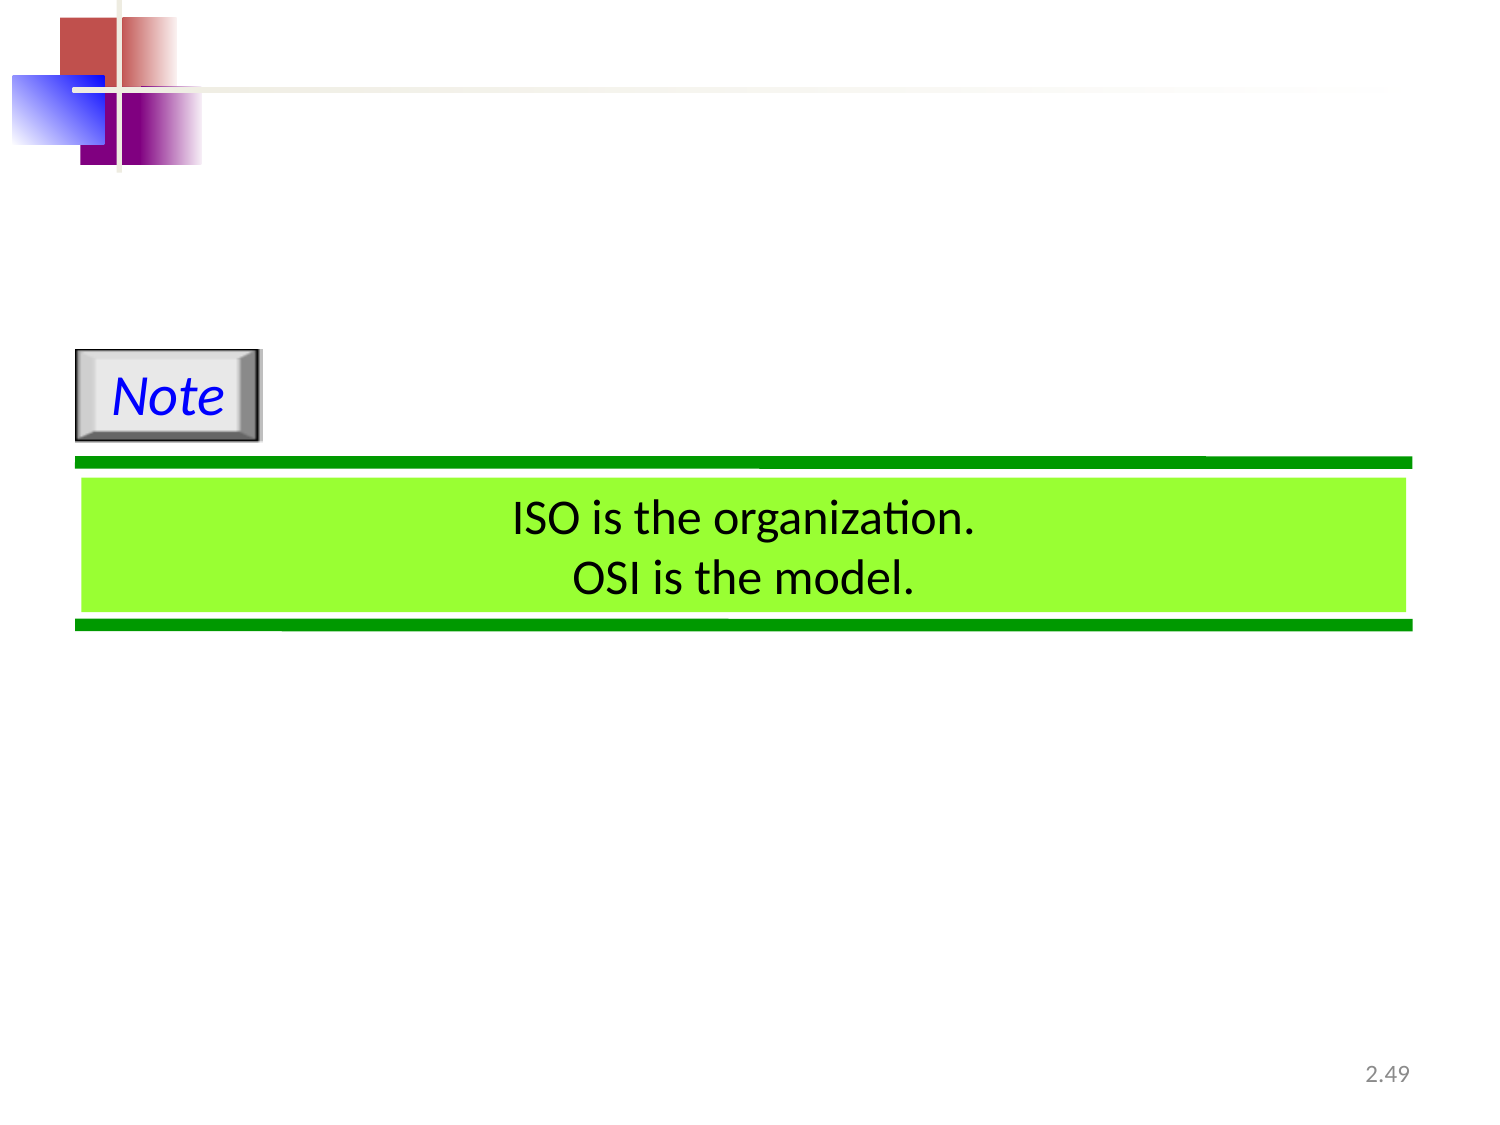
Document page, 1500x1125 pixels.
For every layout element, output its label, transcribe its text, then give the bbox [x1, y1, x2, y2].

text_box [72, 87, 1423, 93]
text_box [122, 17, 177, 86]
text_box [116, 0, 122, 87]
text_box [80, 93, 116, 165]
text_box [116, 93, 122, 173]
slide_number 2.49 [1074, 1042, 1425, 1103]
text_box [122, 93, 141, 165]
text_box [141, 93, 202, 165]
text_box [60, 17, 116, 86]
text_box ISO is the organization. OSI is the model. [81, 477, 1407, 613]
text_box [12, 75, 105, 145]
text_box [74, 349, 263, 444]
